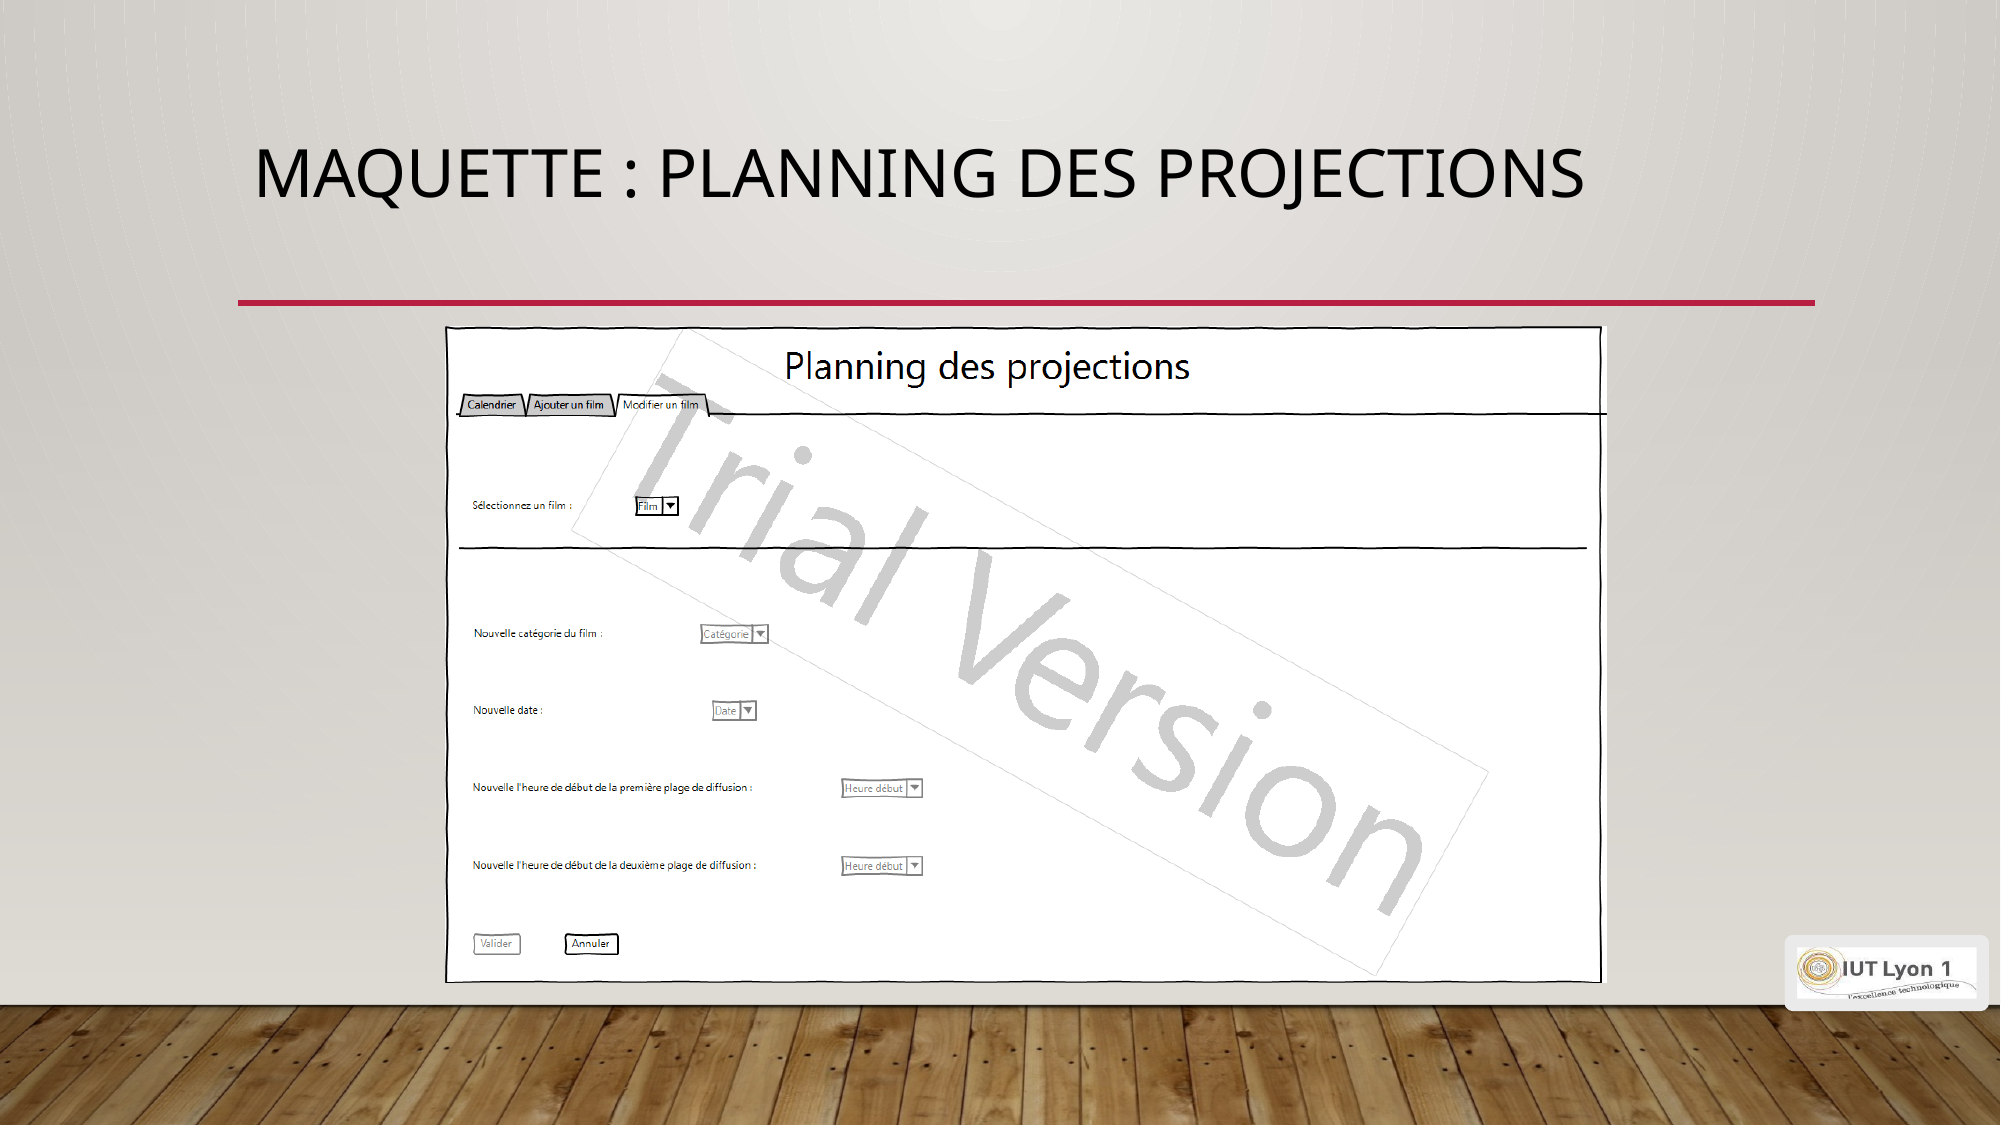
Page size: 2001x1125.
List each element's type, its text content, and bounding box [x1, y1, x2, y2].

picture [1798, 948, 1976, 998]
picture [0, 1005, 2000, 1125]
title Maquette : Planning des projections [238, 131, 1814, 305]
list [444, 325, 1607, 983]
